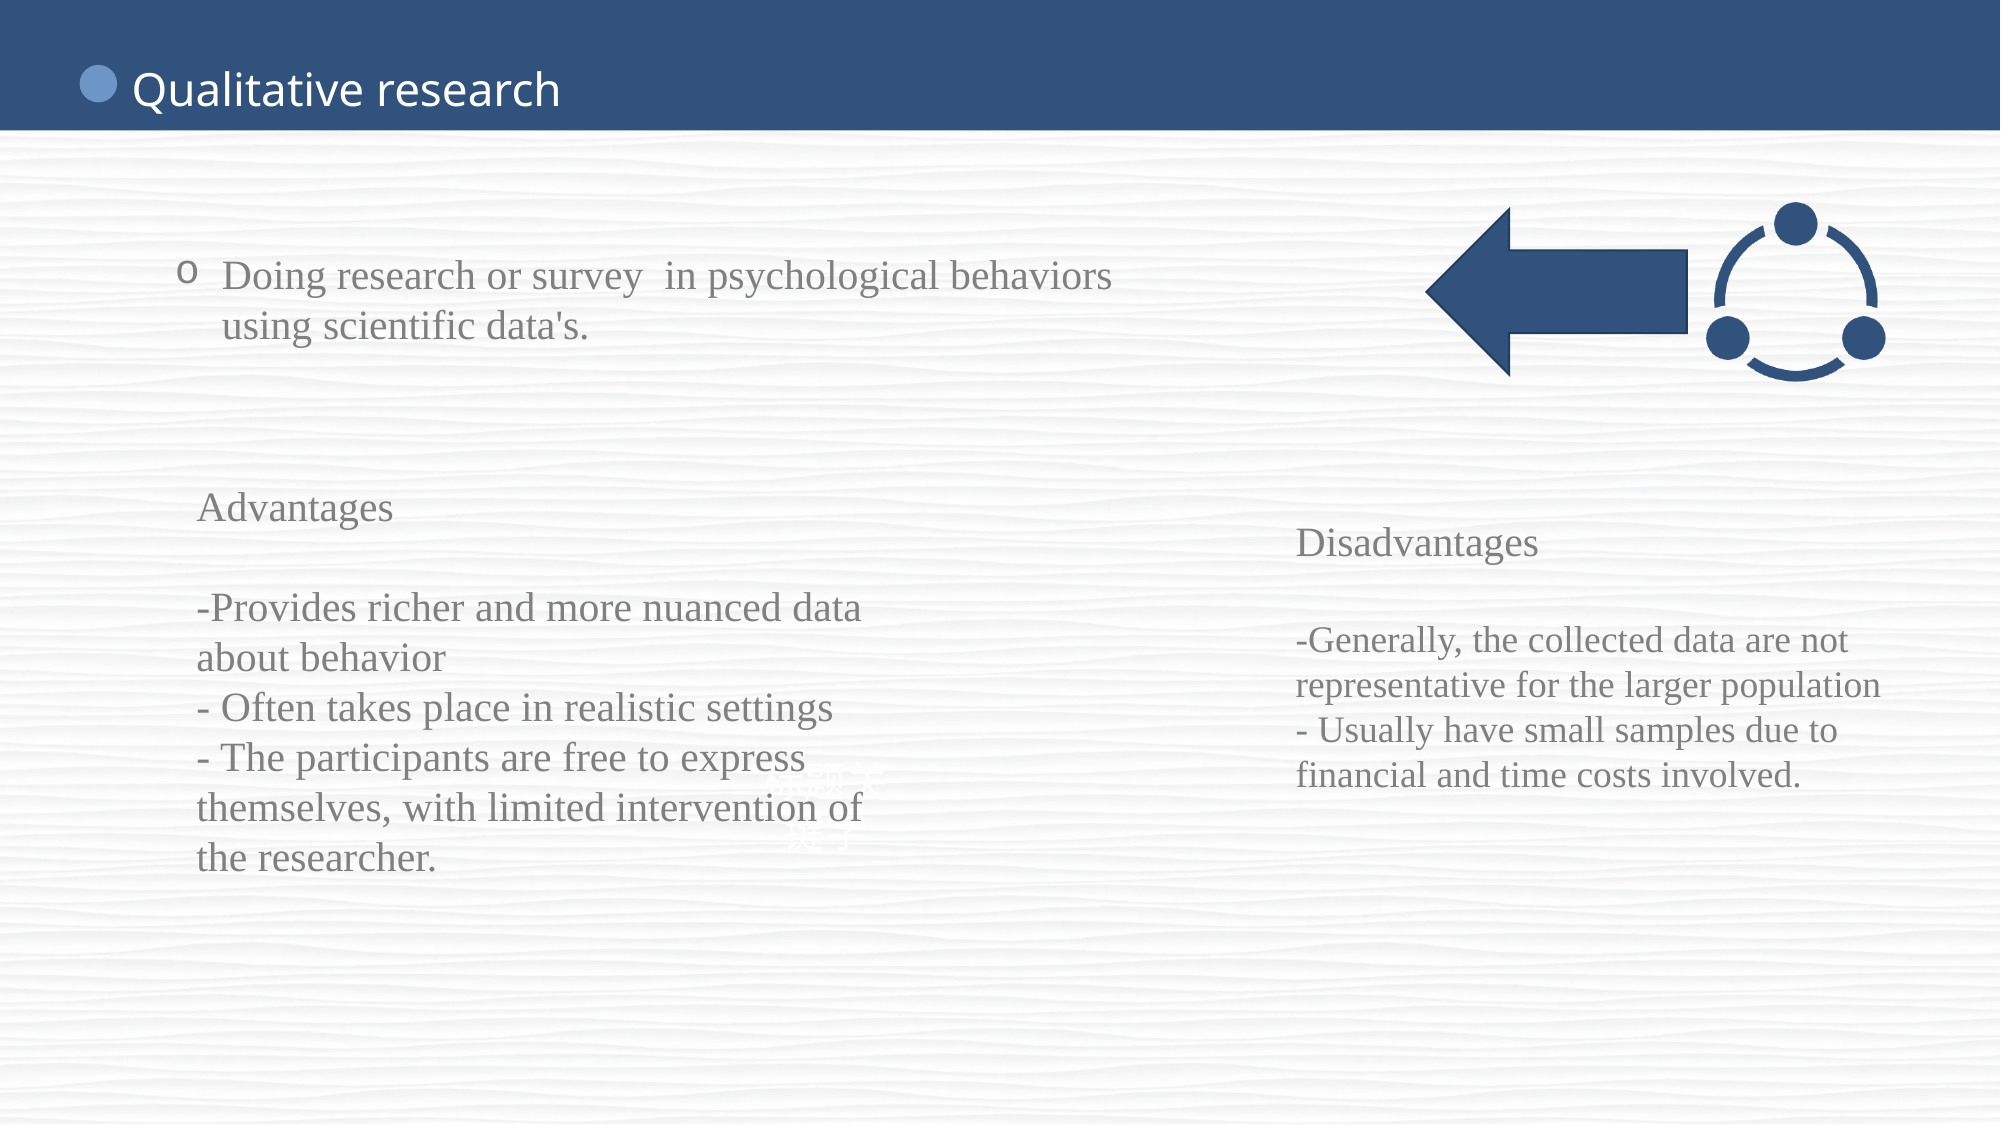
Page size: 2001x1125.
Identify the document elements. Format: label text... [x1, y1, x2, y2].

text_box Doing research or survey in psychological behaviors using scientific data's. [160, 240, 1168, 355]
text_box Advantages -Provides richer and more nuanced data about behavior - Often takes place in realistic settings - The participants are free to express themselves, with limited intervention of the researcher. [181, 472, 909, 888]
title Qualitative research [113, 44, 927, 140]
picture [1665, 161, 1926, 422]
text_box Disadvantages -Generally, the collected data are not representative for the larger population - Usually have small samples due to financial and time costs involved. [1280, 507, 1938, 803]
text_box [1425, 206, 1665, 378]
